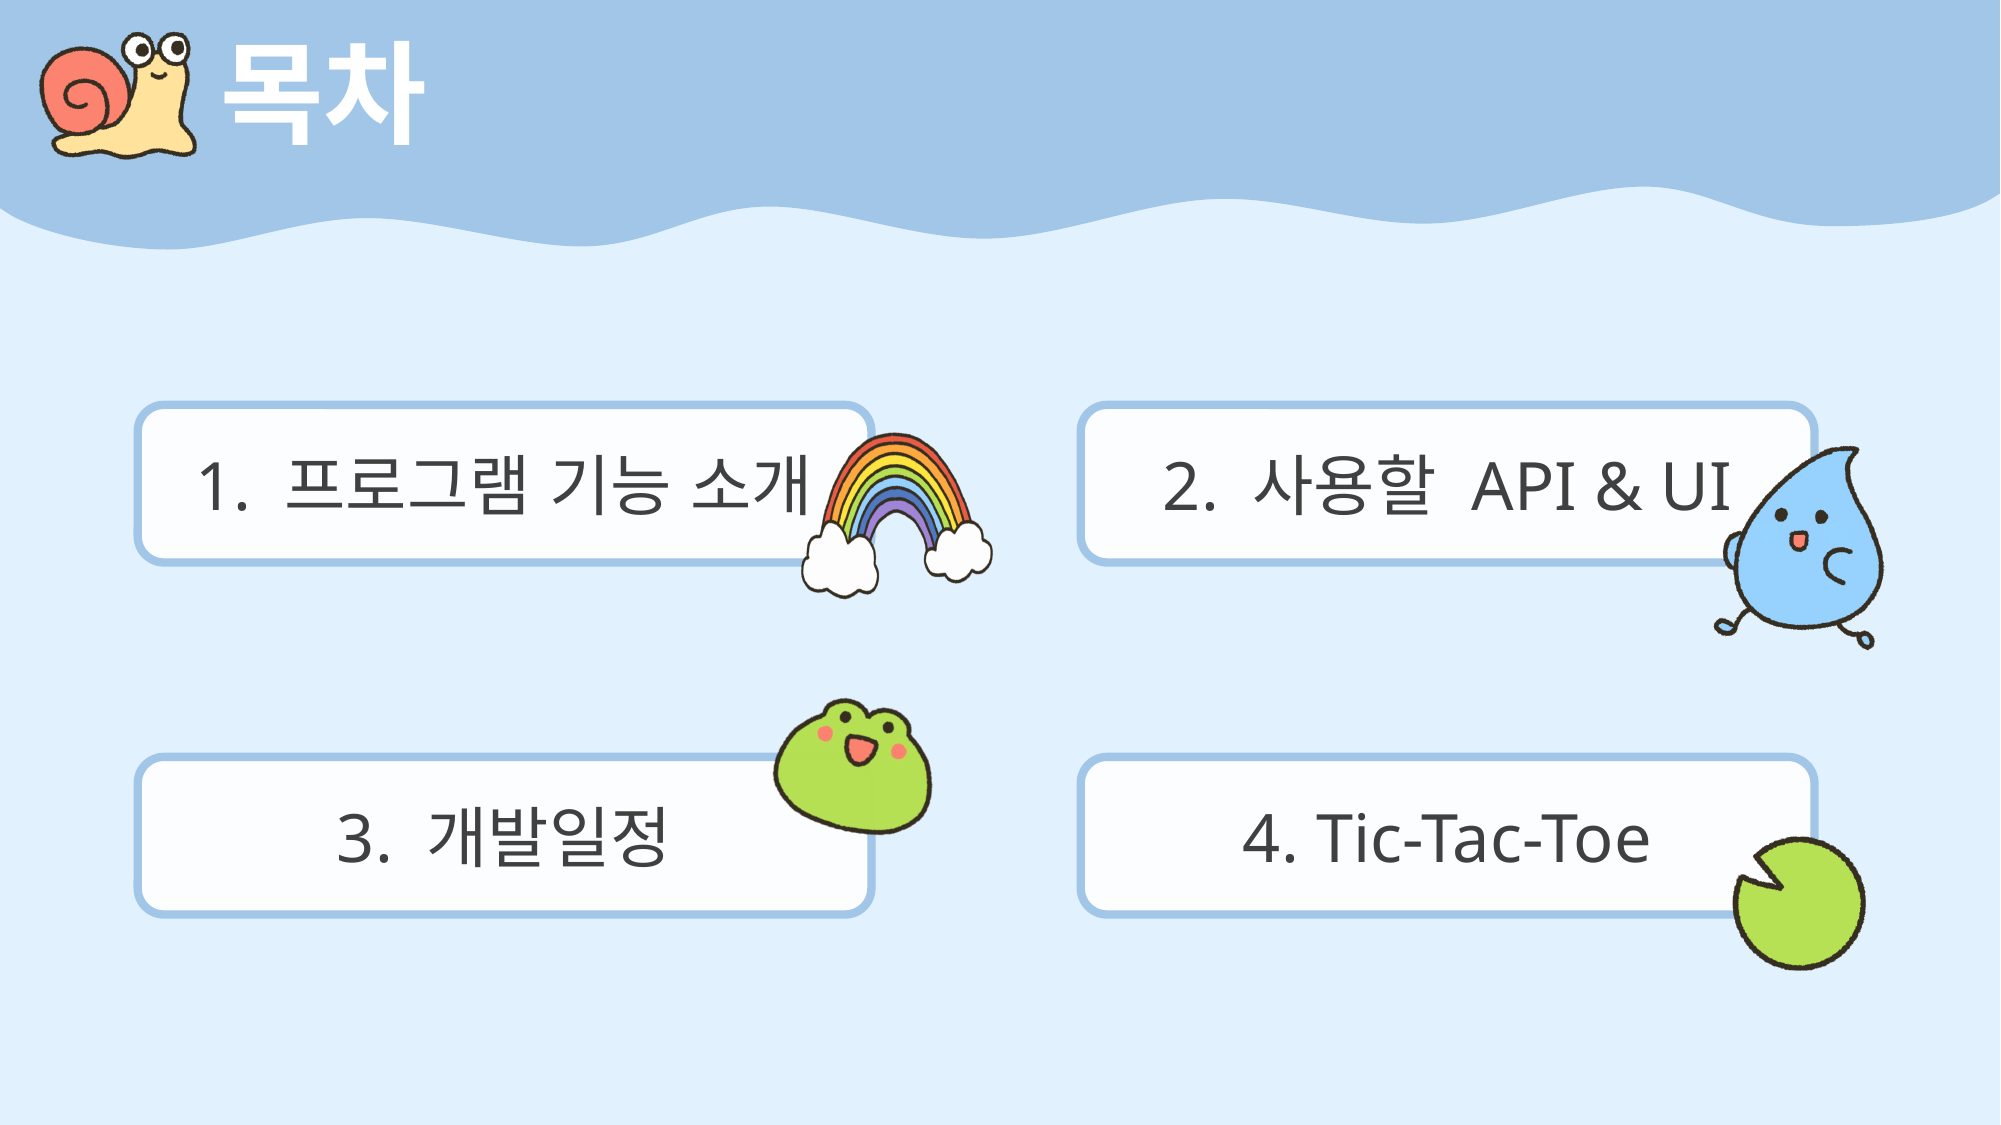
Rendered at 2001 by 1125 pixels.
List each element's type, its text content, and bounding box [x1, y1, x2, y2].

text_box 3. 개발일정 [136, 755, 873, 916]
text_box 4. Tic-Tac-Toe [1079, 755, 1816, 916]
text_box [0, 0, 2000, 251]
picture [749, 668, 961, 855]
picture [1715, 820, 1878, 979]
picture [791, 423, 1000, 611]
text_box 1. 프로그램 기능 소개 [136, 403, 873, 564]
picture [32, 25, 206, 174]
text_box 목차 [205, 15, 848, 166]
picture [1697, 430, 1896, 655]
text_box 2. 사용할 API & UI [1079, 403, 1816, 564]
